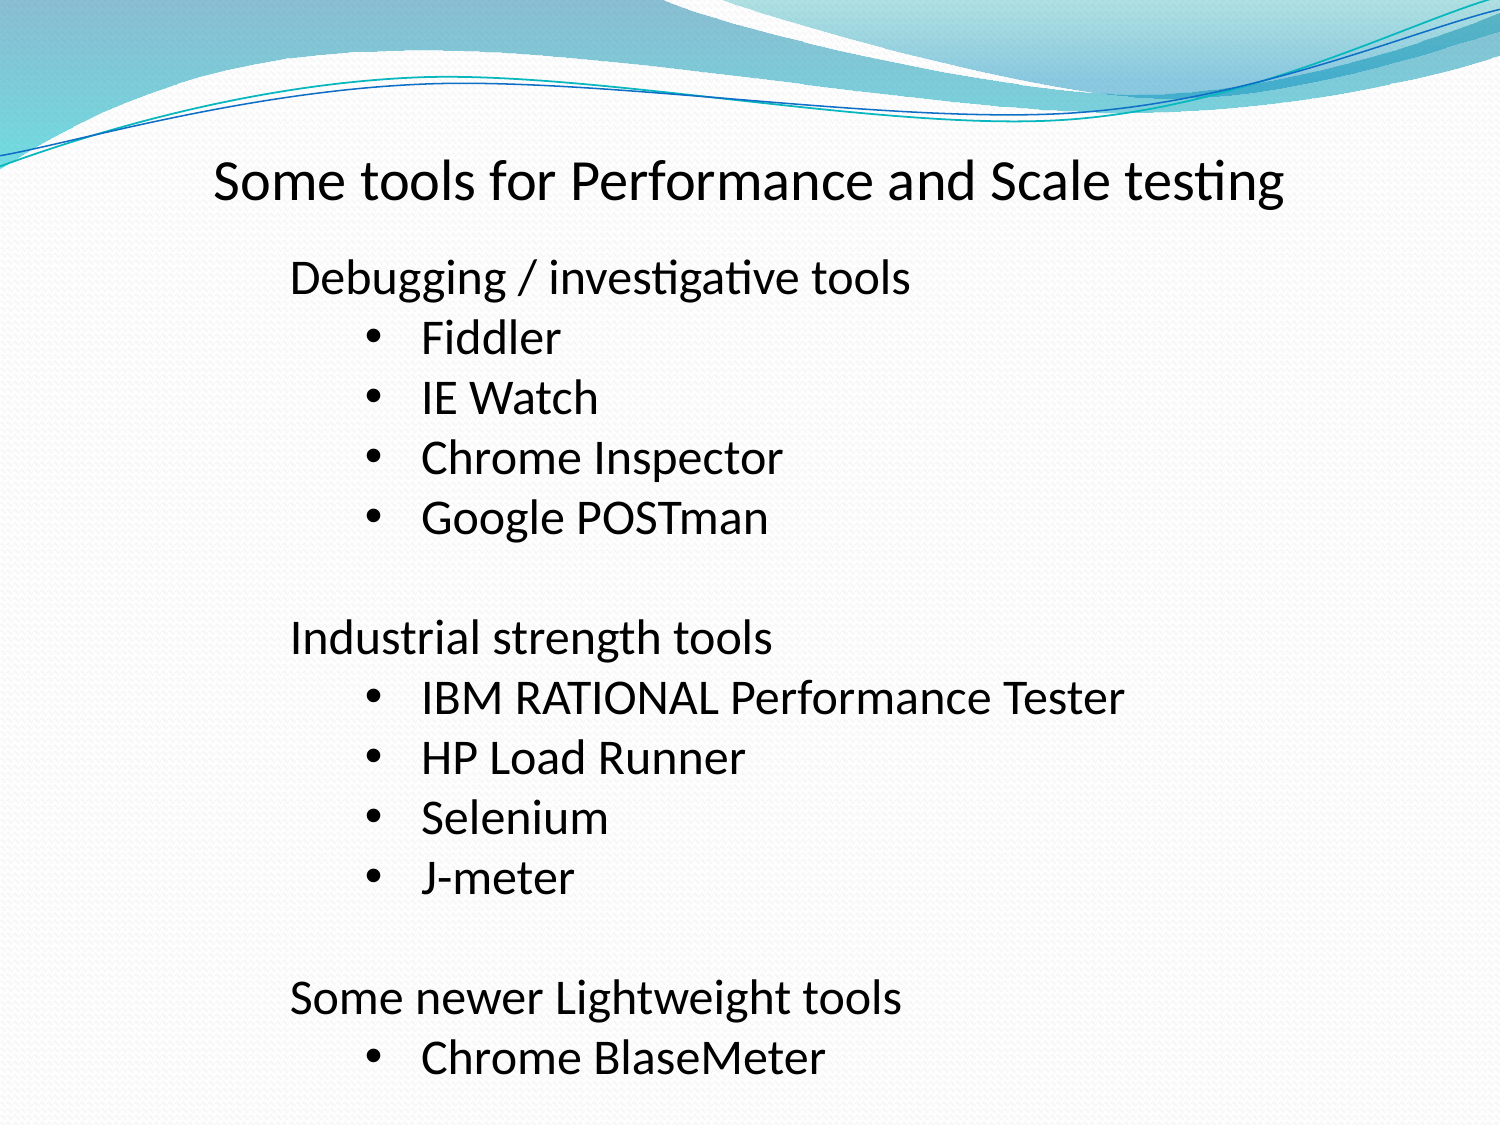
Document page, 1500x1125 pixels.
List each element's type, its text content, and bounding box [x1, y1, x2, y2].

title Some tools for Performance and Scale testing [75, 99, 1425, 213]
text_box Debugging / investigative tools Fiddler IE Watch Chrome Inspector Google POSTman Industrial strength tools IBM RATIONAL Performance Tester HP Load Runner Selenium J-meter Some newer Lightweight tools Chrome BlaseMeter [275, 237, 1425, 1093]
